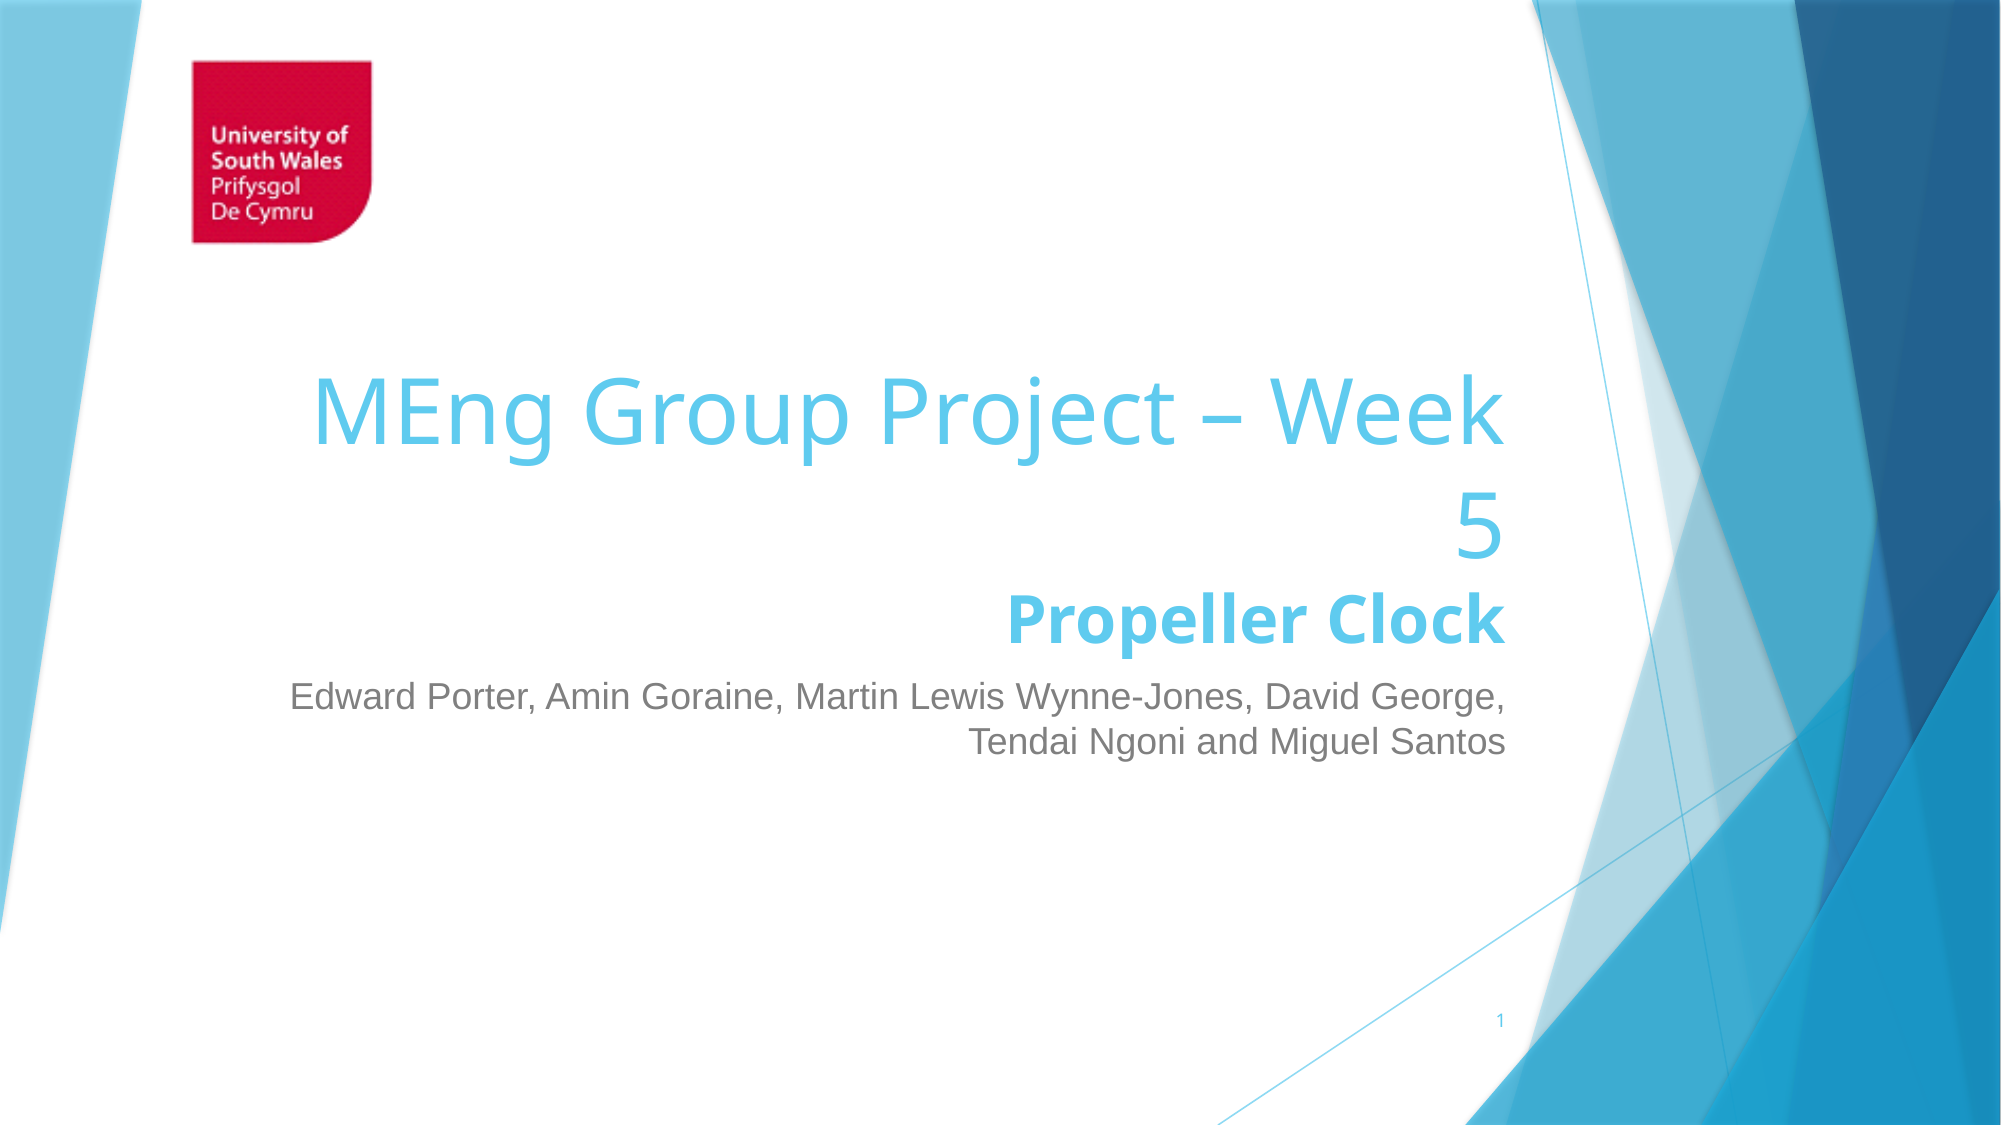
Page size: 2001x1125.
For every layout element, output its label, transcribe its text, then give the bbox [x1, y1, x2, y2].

subtitle Edward Porter, Amin Goraine, Martin Lewis Wynne-Jones, David George, Tendai Ngoni and Miguel Santos [247, 664, 1522, 845]
slide_number 1 [1409, 991, 1522, 1051]
picture [173, 42, 394, 265]
title MEng Group Project – Week 5 Propeller Clock [204, 394, 1522, 665]
